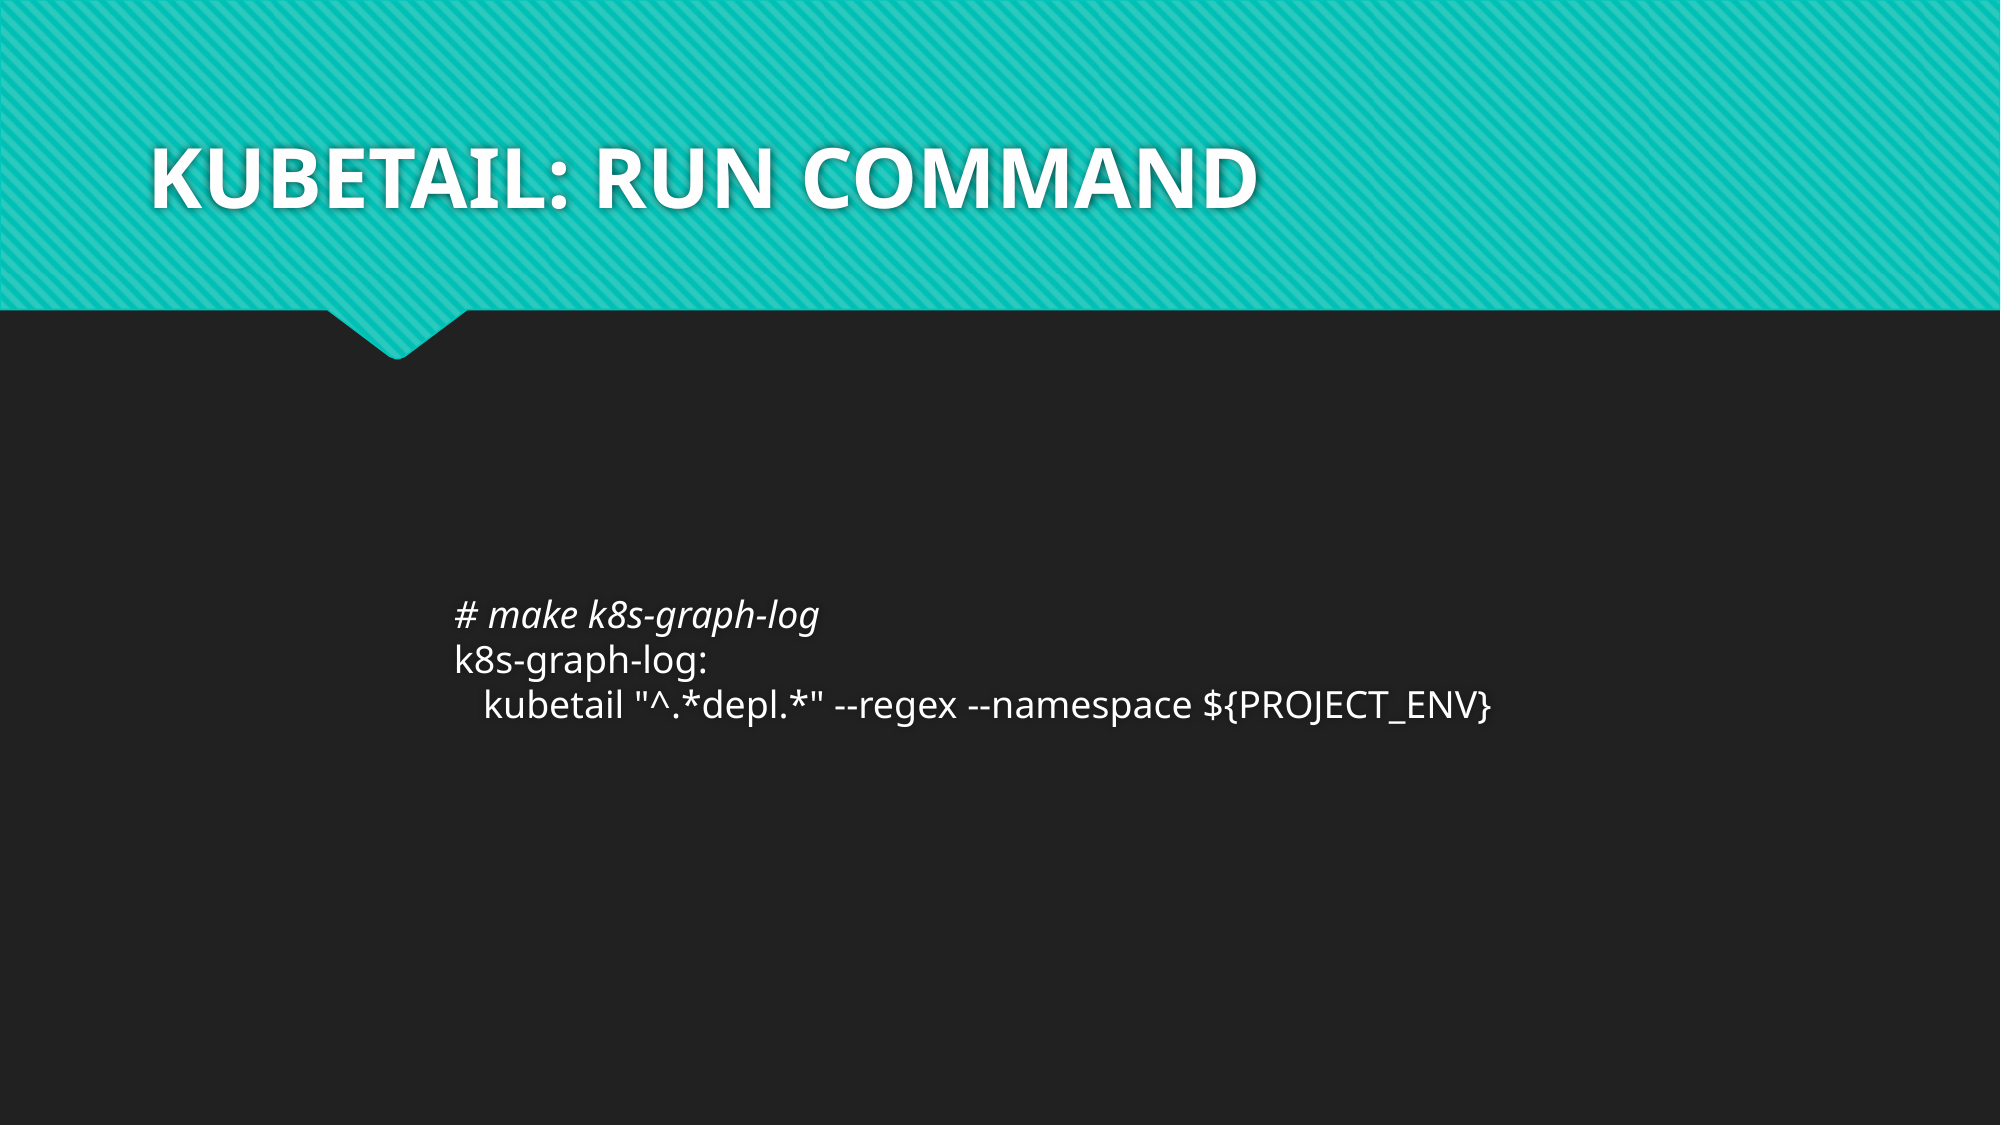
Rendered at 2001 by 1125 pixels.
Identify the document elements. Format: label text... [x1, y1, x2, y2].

list # make k8s-graph-log k8s-graph-log: kubetail "^.*depl.*" --regex --namespace ${PROJECT_ENV} [438, 496, 1561, 822]
title KUBETAIL: RUN COMMAND [132, 73, 1868, 233]
